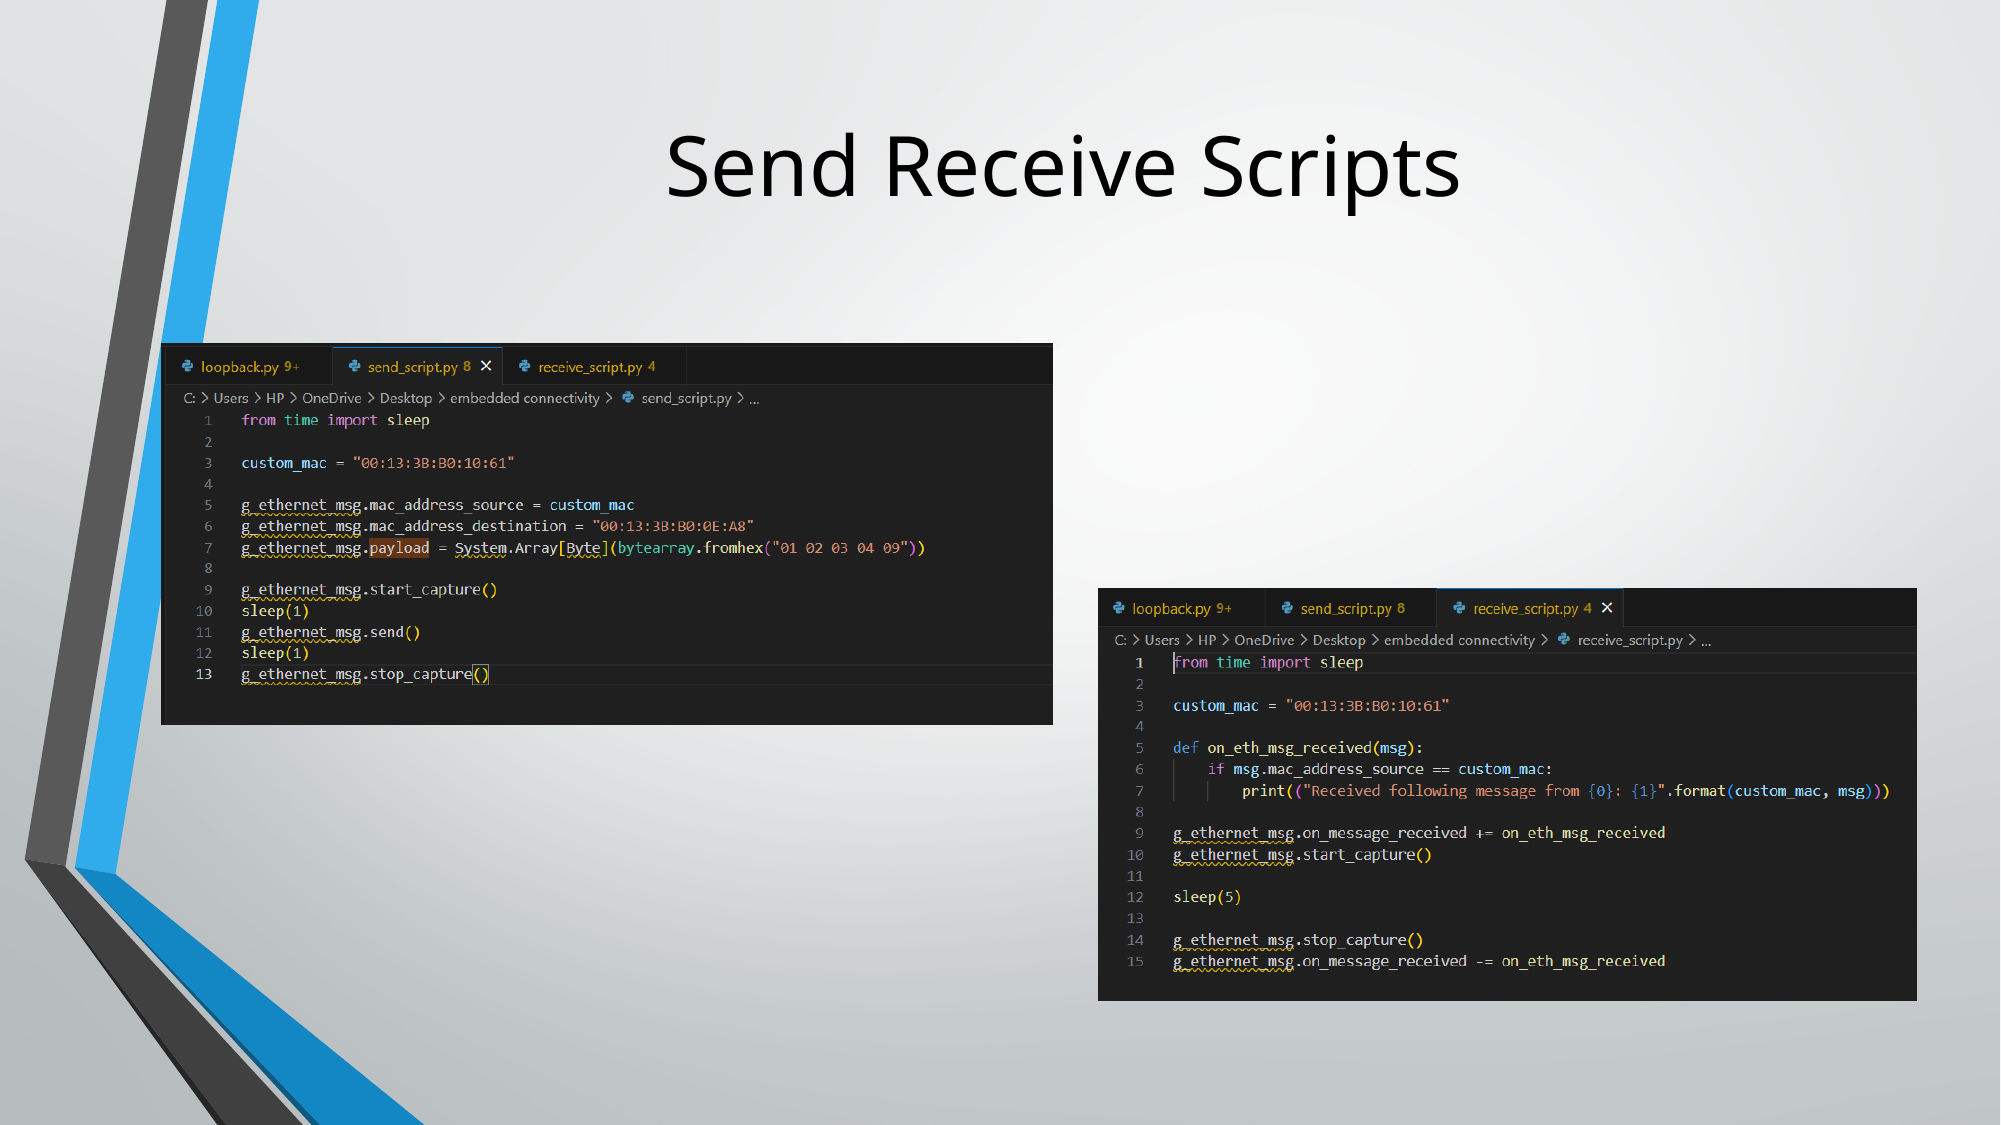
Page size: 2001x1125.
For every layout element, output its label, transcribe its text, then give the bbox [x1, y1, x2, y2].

title Send Receive Scripts [242, 19, 1887, 307]
picture [1097, 587, 1917, 1002]
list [161, 343, 1053, 725]
